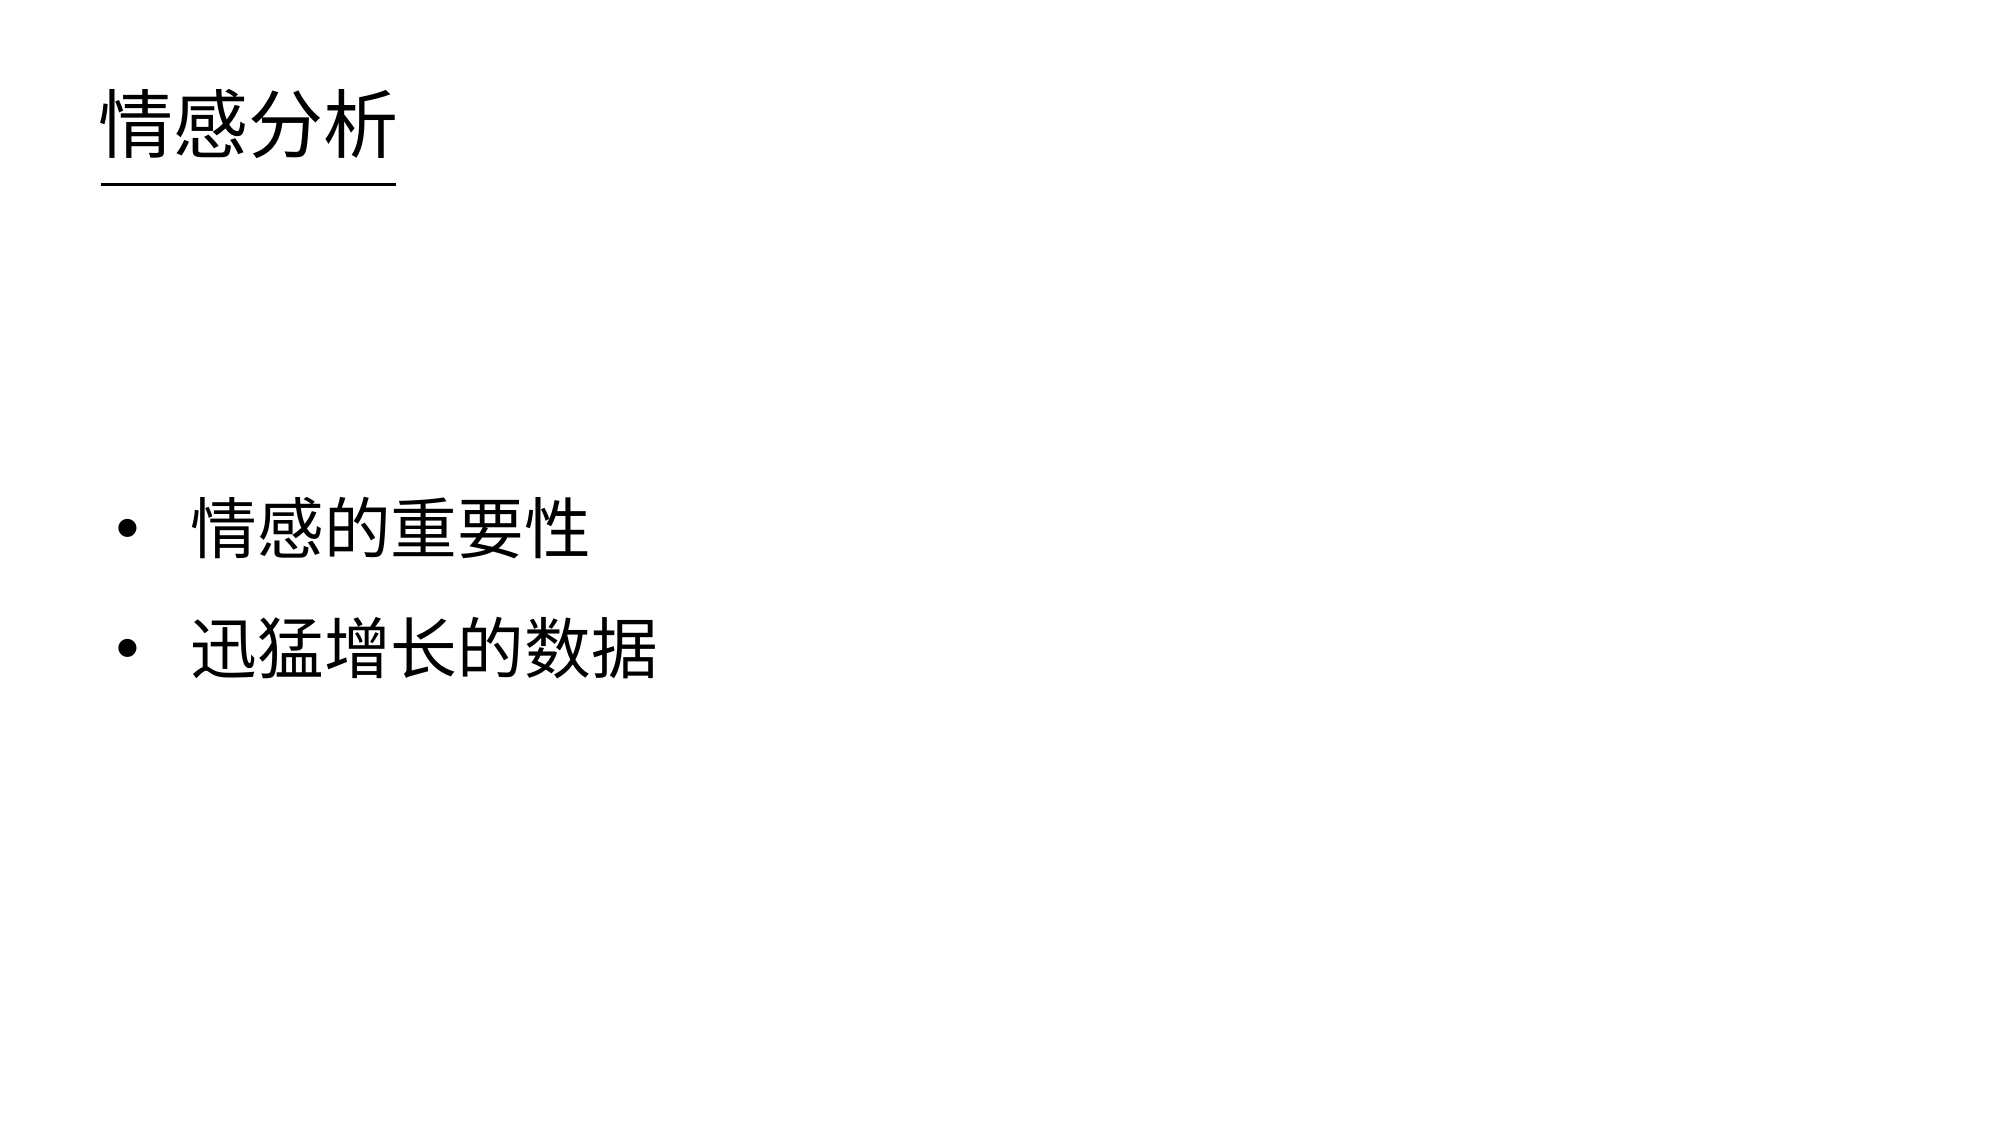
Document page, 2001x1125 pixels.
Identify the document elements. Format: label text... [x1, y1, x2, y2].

text_box 情感的重要性 迅猛增长的数据 [101, 439, 1500, 695]
text_box 情感分析 [83, 70, 414, 176]
